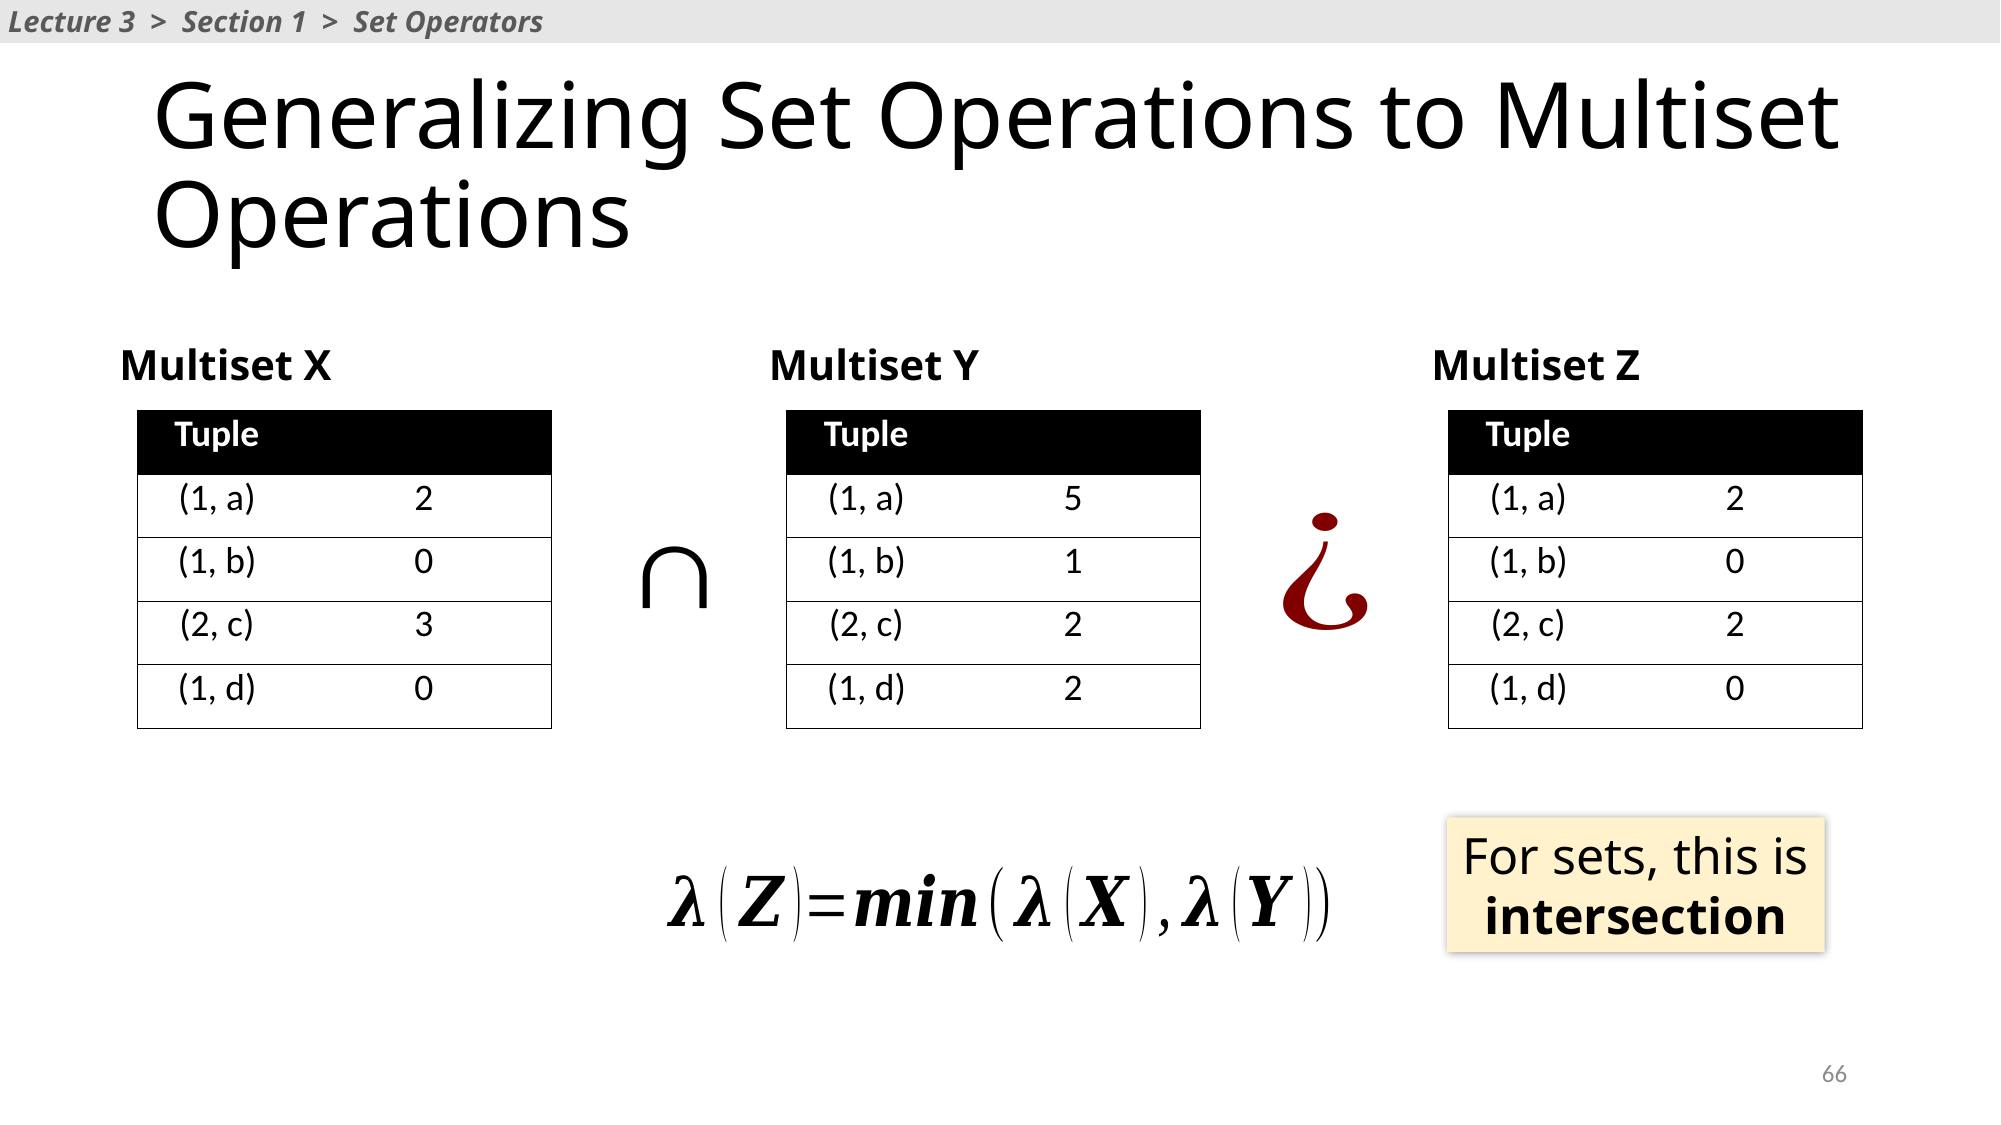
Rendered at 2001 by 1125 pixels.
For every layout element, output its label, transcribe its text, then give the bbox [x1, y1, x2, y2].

text_box Multiset Z [1416, 331, 1656, 396]
text_box For sets, this is intersection [1447, 817, 1825, 952]
title Generalizing Set Operations to Multiset Operations [137, 59, 1863, 278]
text_box Multiset X [104, 331, 347, 396]
text_box Multiset Y [754, 331, 995, 396]
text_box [0, 0, 2000, 47]
slide_number 66 [1412, 1042, 1863, 1103]
